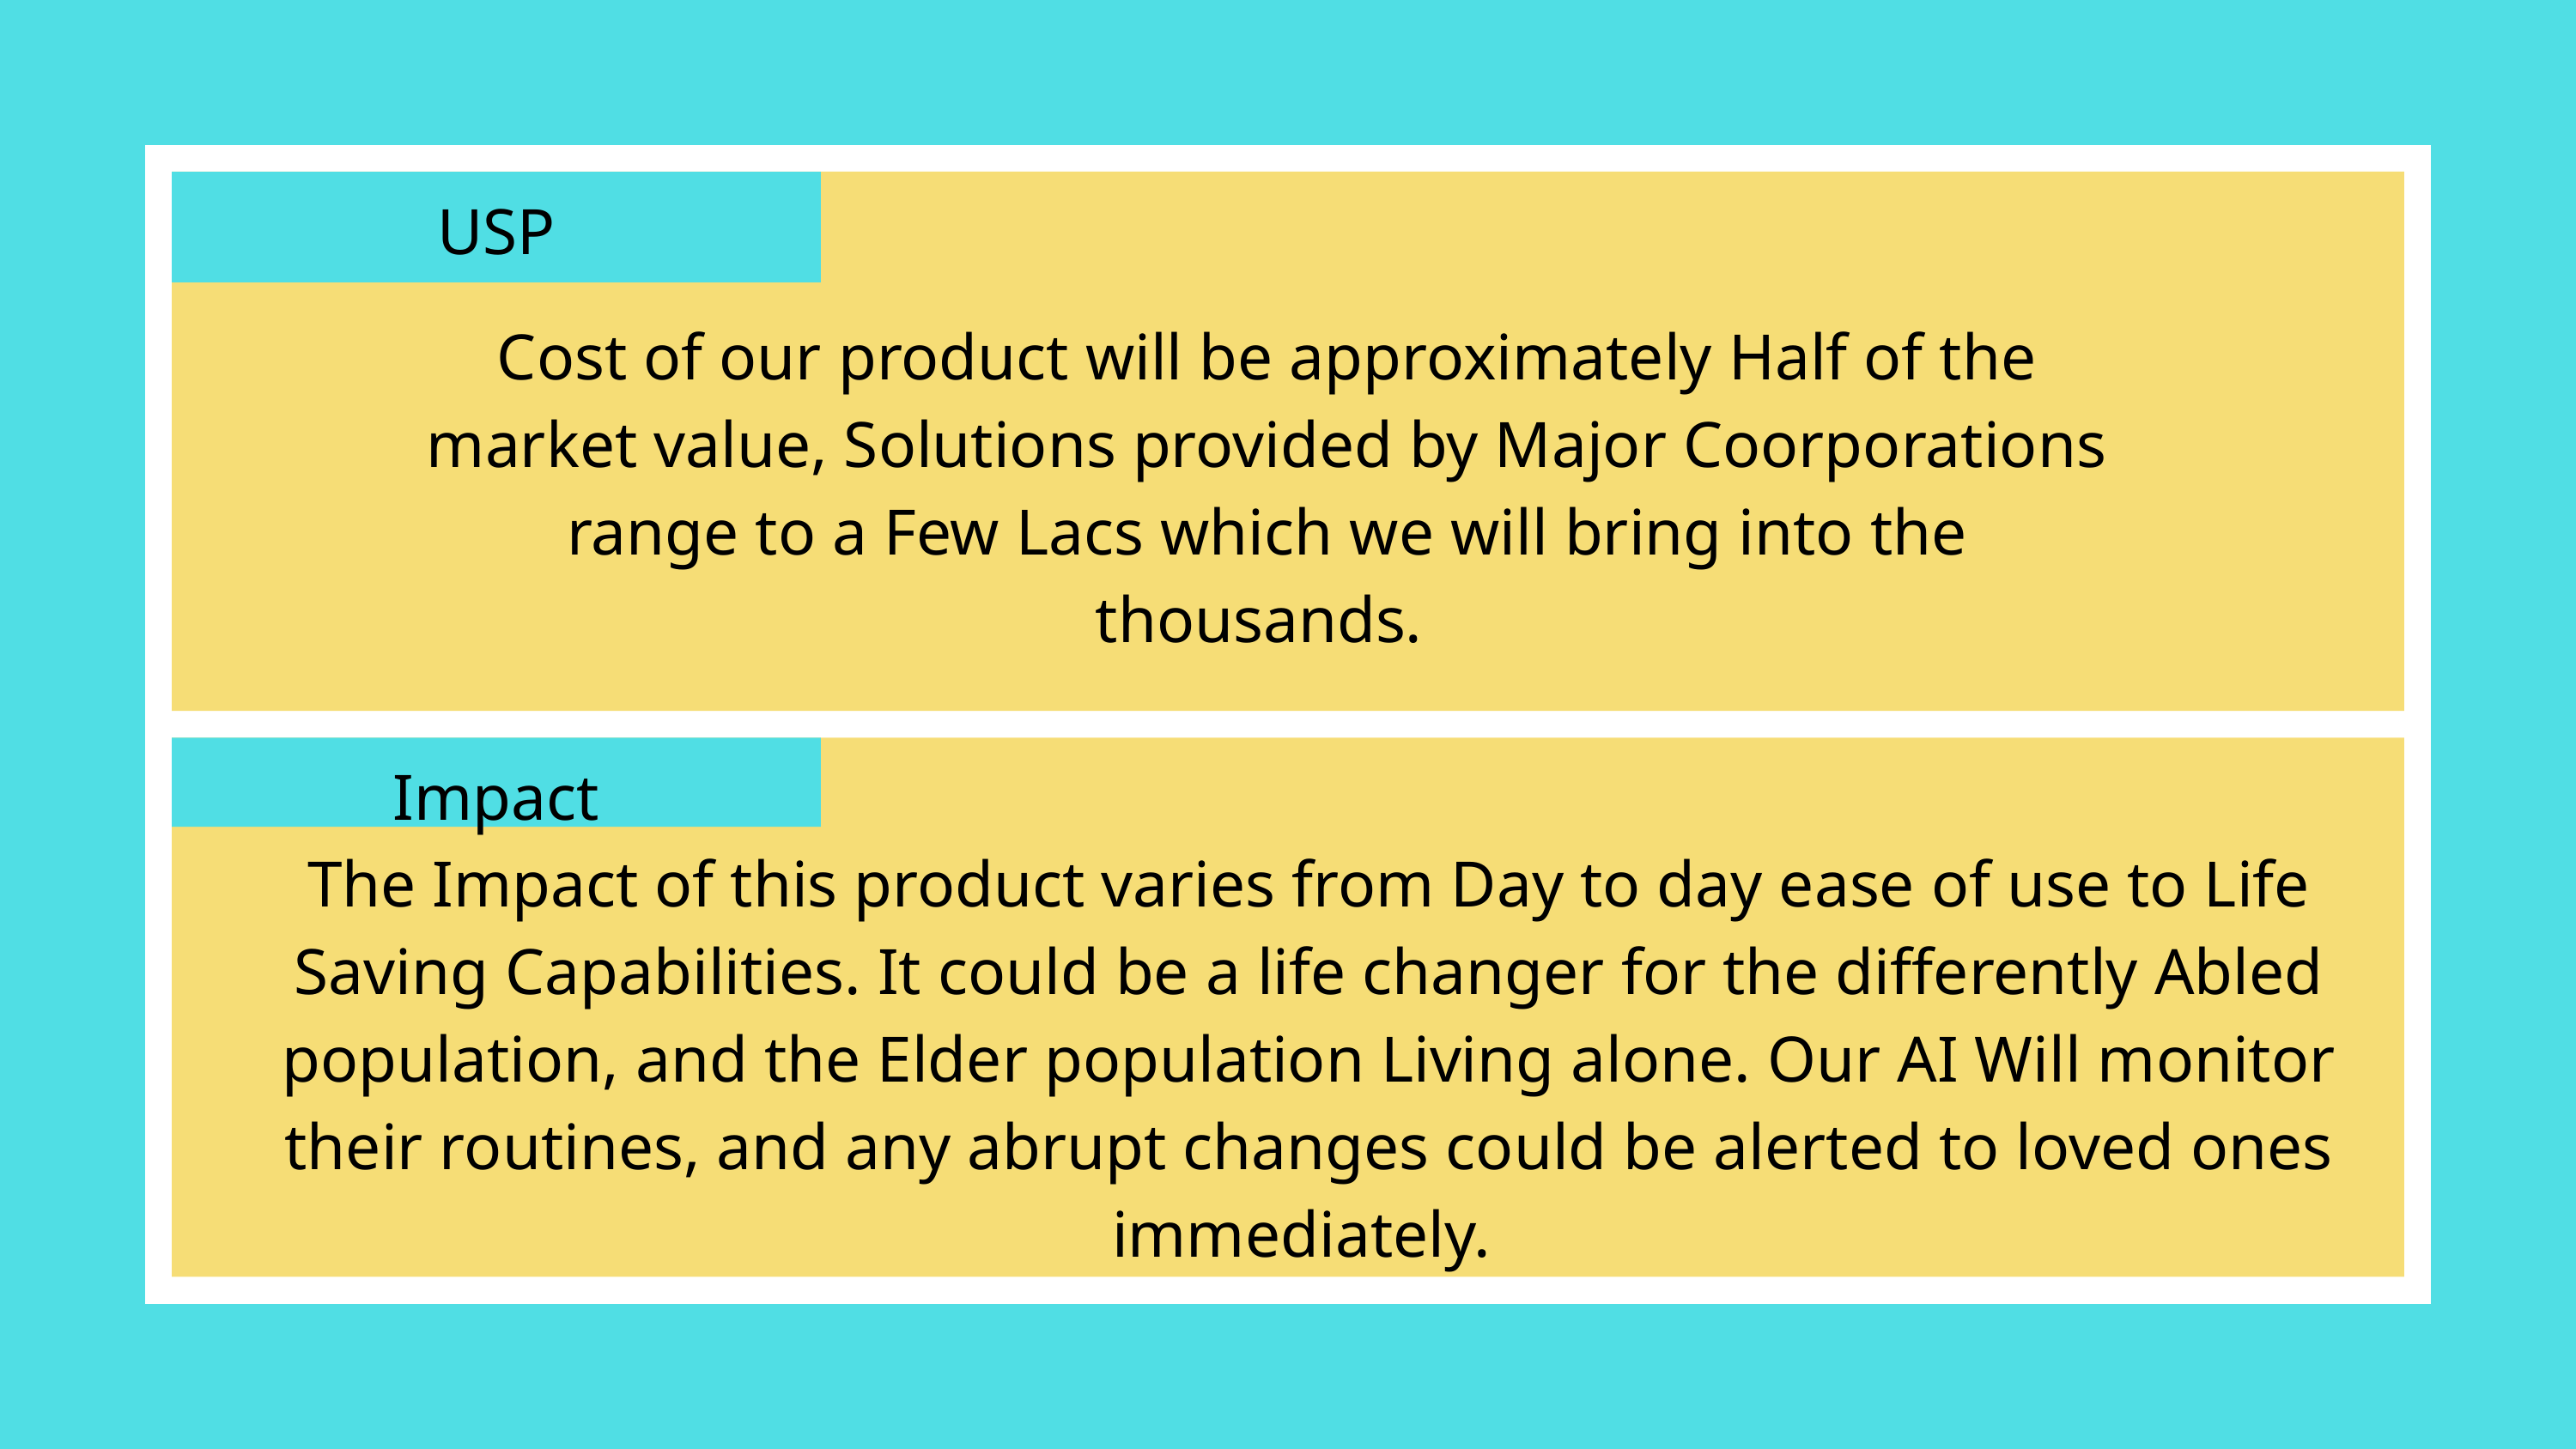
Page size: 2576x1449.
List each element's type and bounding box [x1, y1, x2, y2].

text_box [144, 144, 2432, 1304]
text_box [171, 171, 822, 283]
text_box [171, 171, 2405, 712]
text_box [171, 737, 822, 828]
text_box [171, 737, 2405, 1277]
